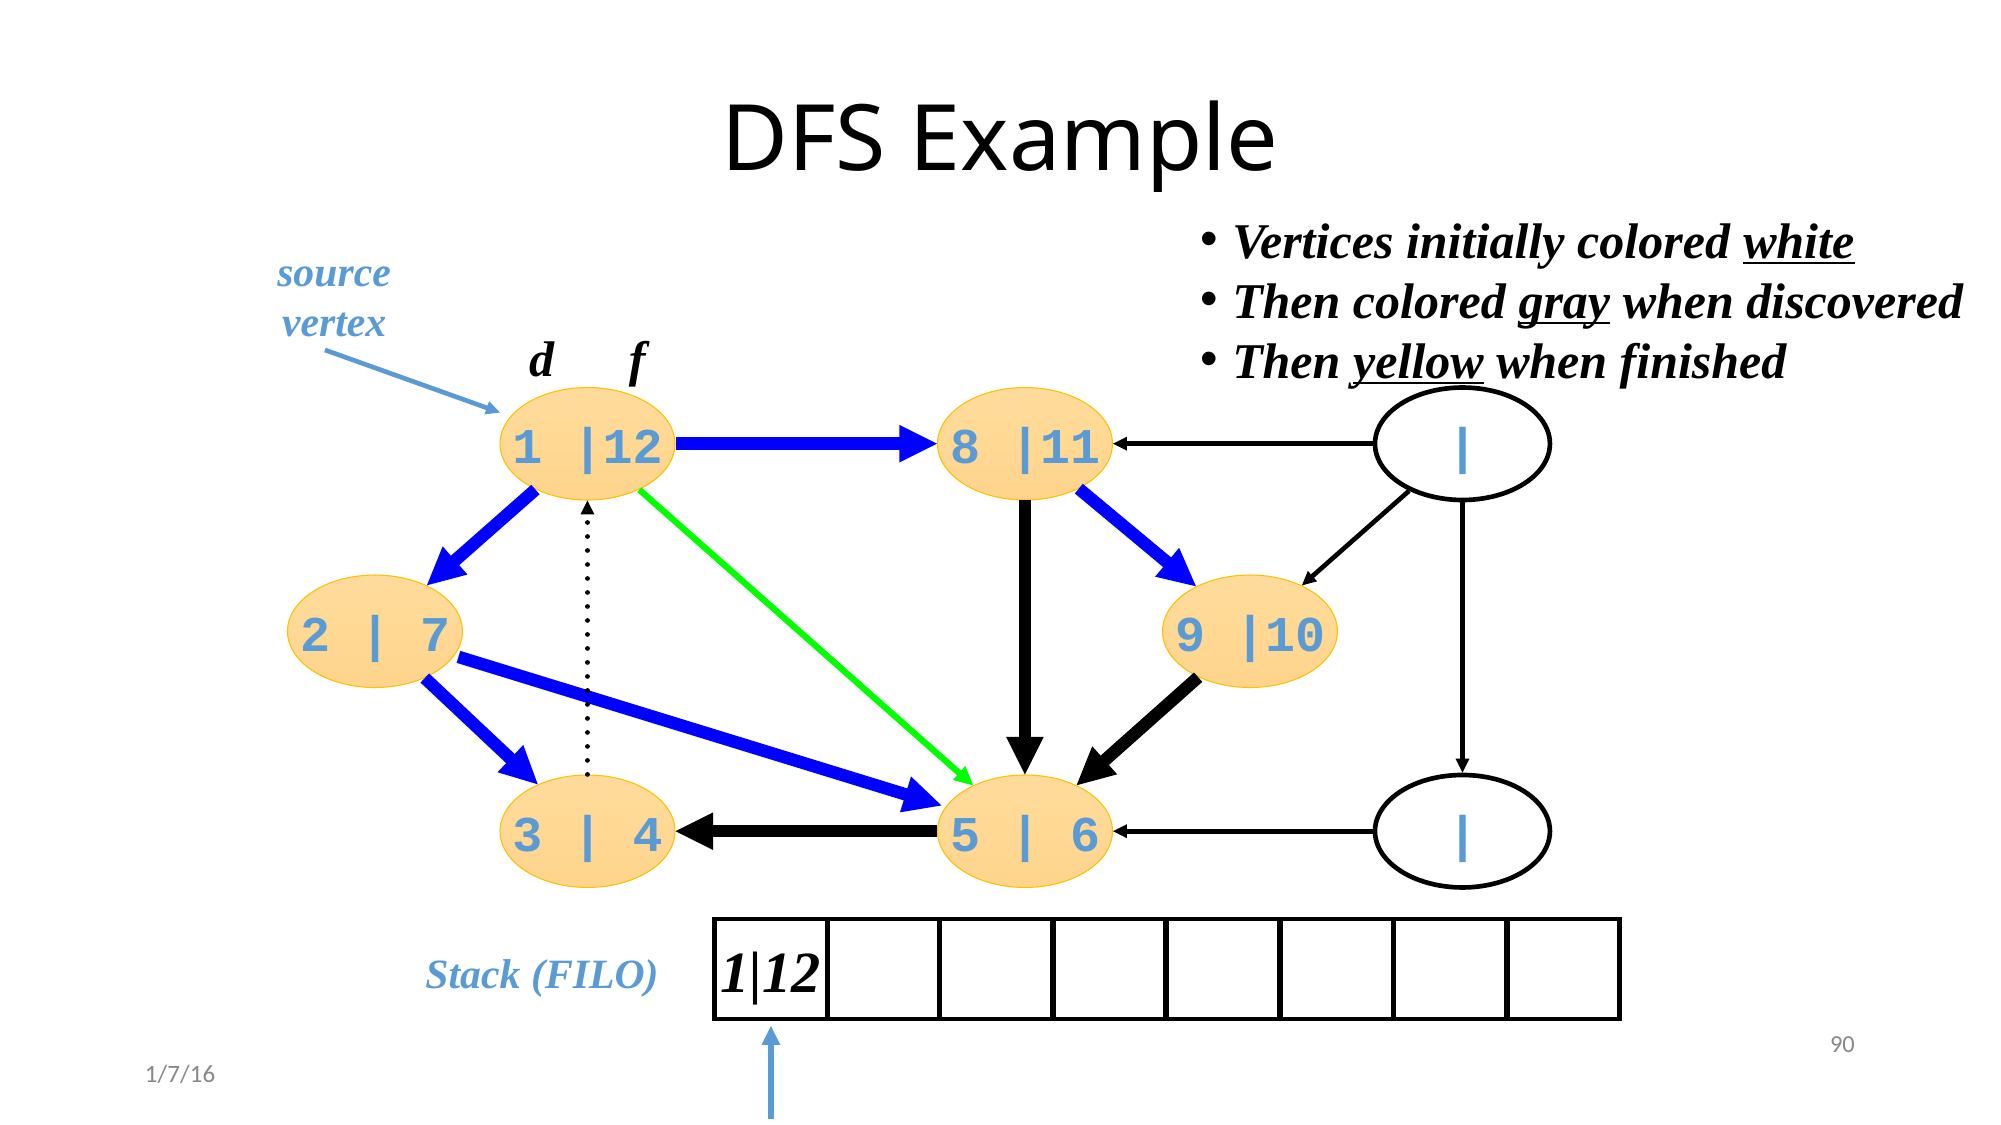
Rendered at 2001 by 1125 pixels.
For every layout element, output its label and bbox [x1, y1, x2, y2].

title [136, 59, 1863, 222]
text_box [414, 939, 670, 1005]
text_box [1456, 502, 1469, 773]
text_box [1280, 919, 1393, 1019]
slide_number [1411, 1020, 1863, 1066]
text_box [712, 919, 1279, 1019]
text_box [269, 201, 1971, 888]
text_box [1374, 774, 1551, 888]
text_box [1394, 919, 1620, 1019]
text_box [137, 1050, 588, 1095]
text_box [662, 1026, 1338, 1120]
